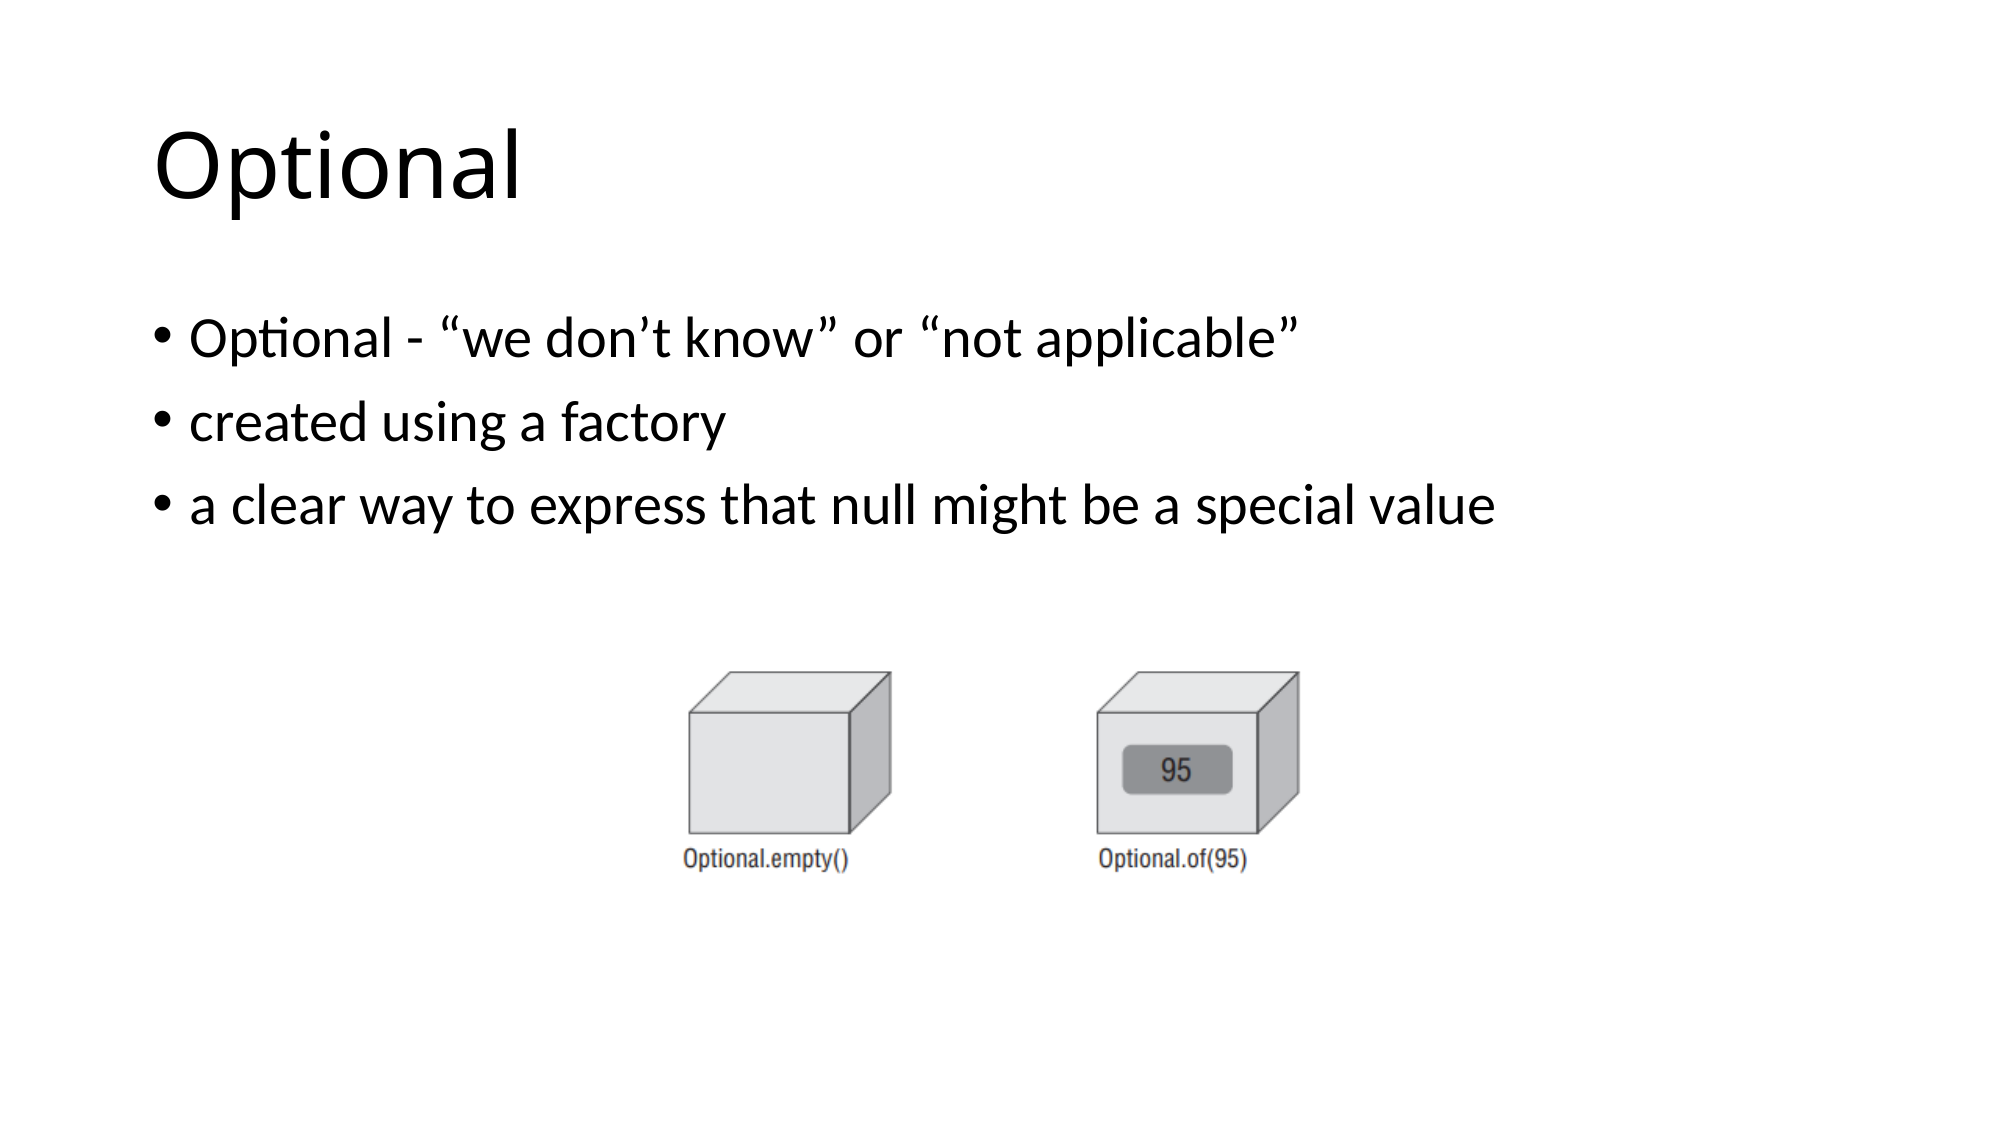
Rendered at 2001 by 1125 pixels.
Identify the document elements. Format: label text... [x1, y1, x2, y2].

picture [656, 656, 1344, 891]
list Optional - “we don’t know” or “not applicable” created using a factory a clear way to express that null might be a special value [137, 299, 1863, 1014]
title Optional [137, 59, 1863, 278]
